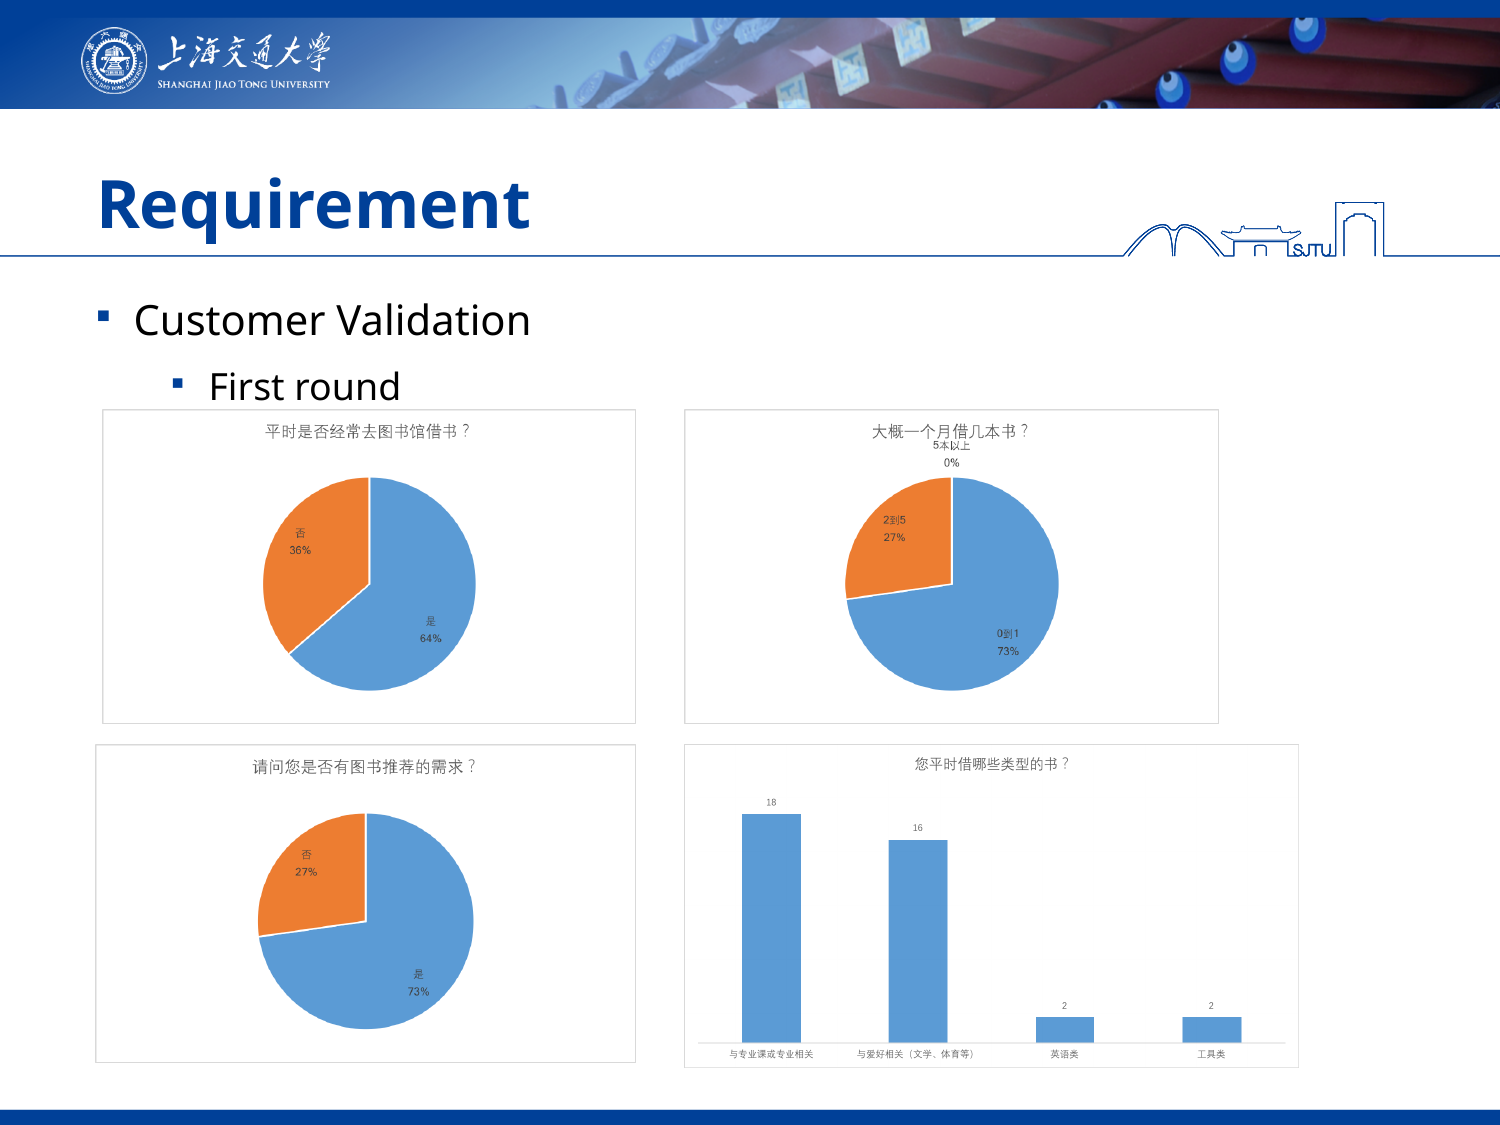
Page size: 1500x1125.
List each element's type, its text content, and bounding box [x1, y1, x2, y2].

picture [684, 409, 1219, 724]
picture [0, 18, 1500, 109]
picture [684, 744, 1299, 1068]
title Requirement [81, 159, 1455, 254]
picture [95, 744, 636, 1063]
picture [102, 409, 636, 724]
list Customer Validation First round [81, 276, 1455, 1084]
